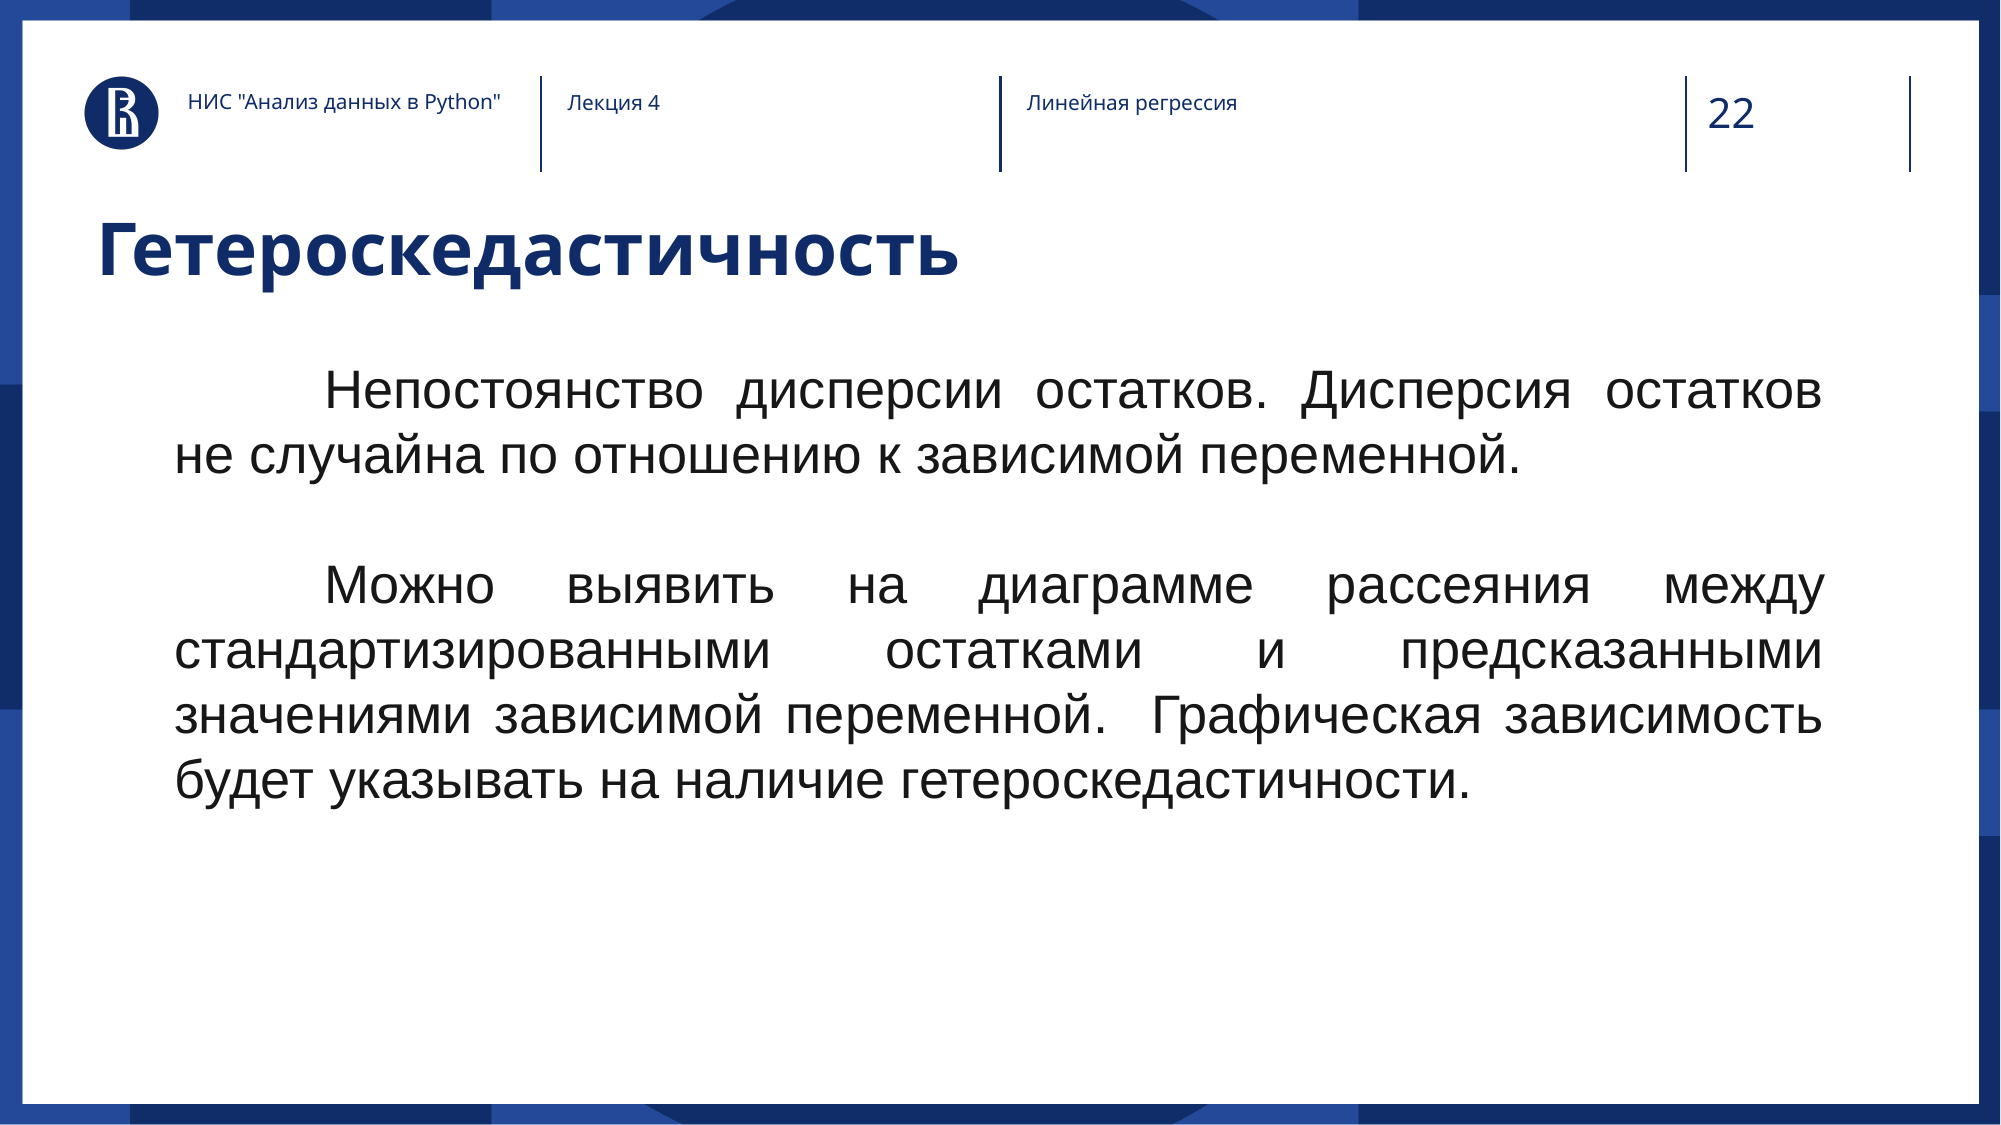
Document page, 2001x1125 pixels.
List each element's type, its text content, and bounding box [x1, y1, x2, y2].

list НИС "Анализ данных в Python" [187, 88, 520, 157]
title Гетероскедастичность [96, 202, 1911, 331]
picture [0, 0, 2001, 1125]
list Лекция 4 [567, 90, 907, 157]
text_box Непостоянство дисперсии остатков. Дисперсия остатков не случайна по отношению к зависимой переменной. Можно выявить на диаграмме рассеяния между стандартизированными остатками и предсказанными значениями зависимой переменной. Графическая зависимость будет указывать на наличие гетероскедастичности. [159, 347, 1841, 882]
list Линейная регрессия [1026, 90, 1367, 157]
